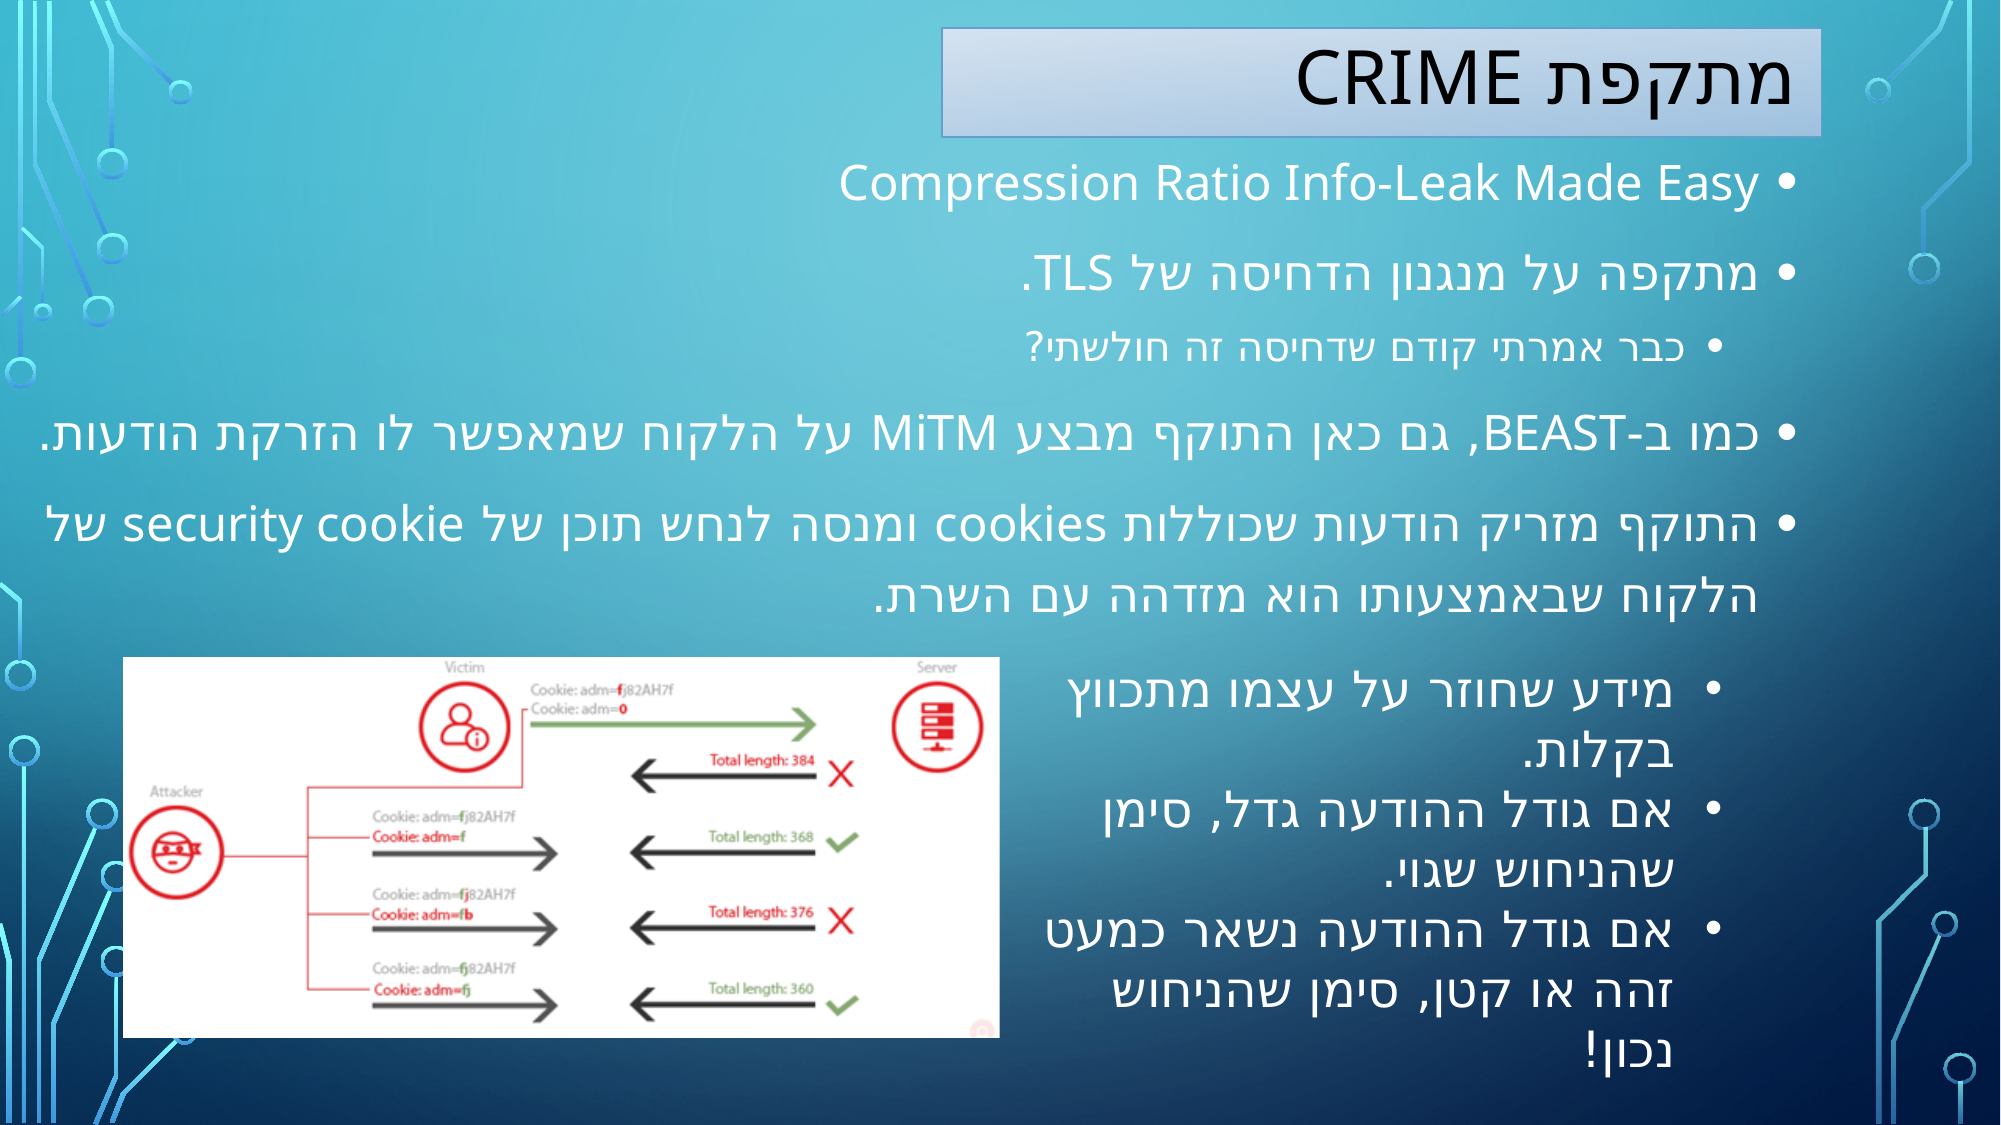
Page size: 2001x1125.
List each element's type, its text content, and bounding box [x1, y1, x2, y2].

title מתקפת CRIME [187, 0, 1813, 131]
text_box [1813, 27, 1822, 138]
list Compression Ratio Info-Leak Made Easy מתקפה על מנגנון הדחיסה של TLS. כבר אמרתי קודם שדחיסה זה חולשתי? כמו ב-BEAST, גם כאן התוקף מבצע MiTM על הלקוח שמאפשר לו הזרקת הודעות. התוקף מזריק הודעות שכוללות cookies ומנסה לנחש תוכן של security cookie של הלקוח שבאמצעותו הוא מזדהה עם השרת. [10, 131, 1813, 651]
picture [122, 657, 1000, 1038]
text_box מידע שחוזר על עצמו מתכווץ בקלות. אם גודל ההודעה גדל, סימן שהניחוש שגוי. אם גודל ההודעה נשאר כמעט זהה או קטן, סימן שהניחוש נכון! [999, 650, 1813, 1125]
